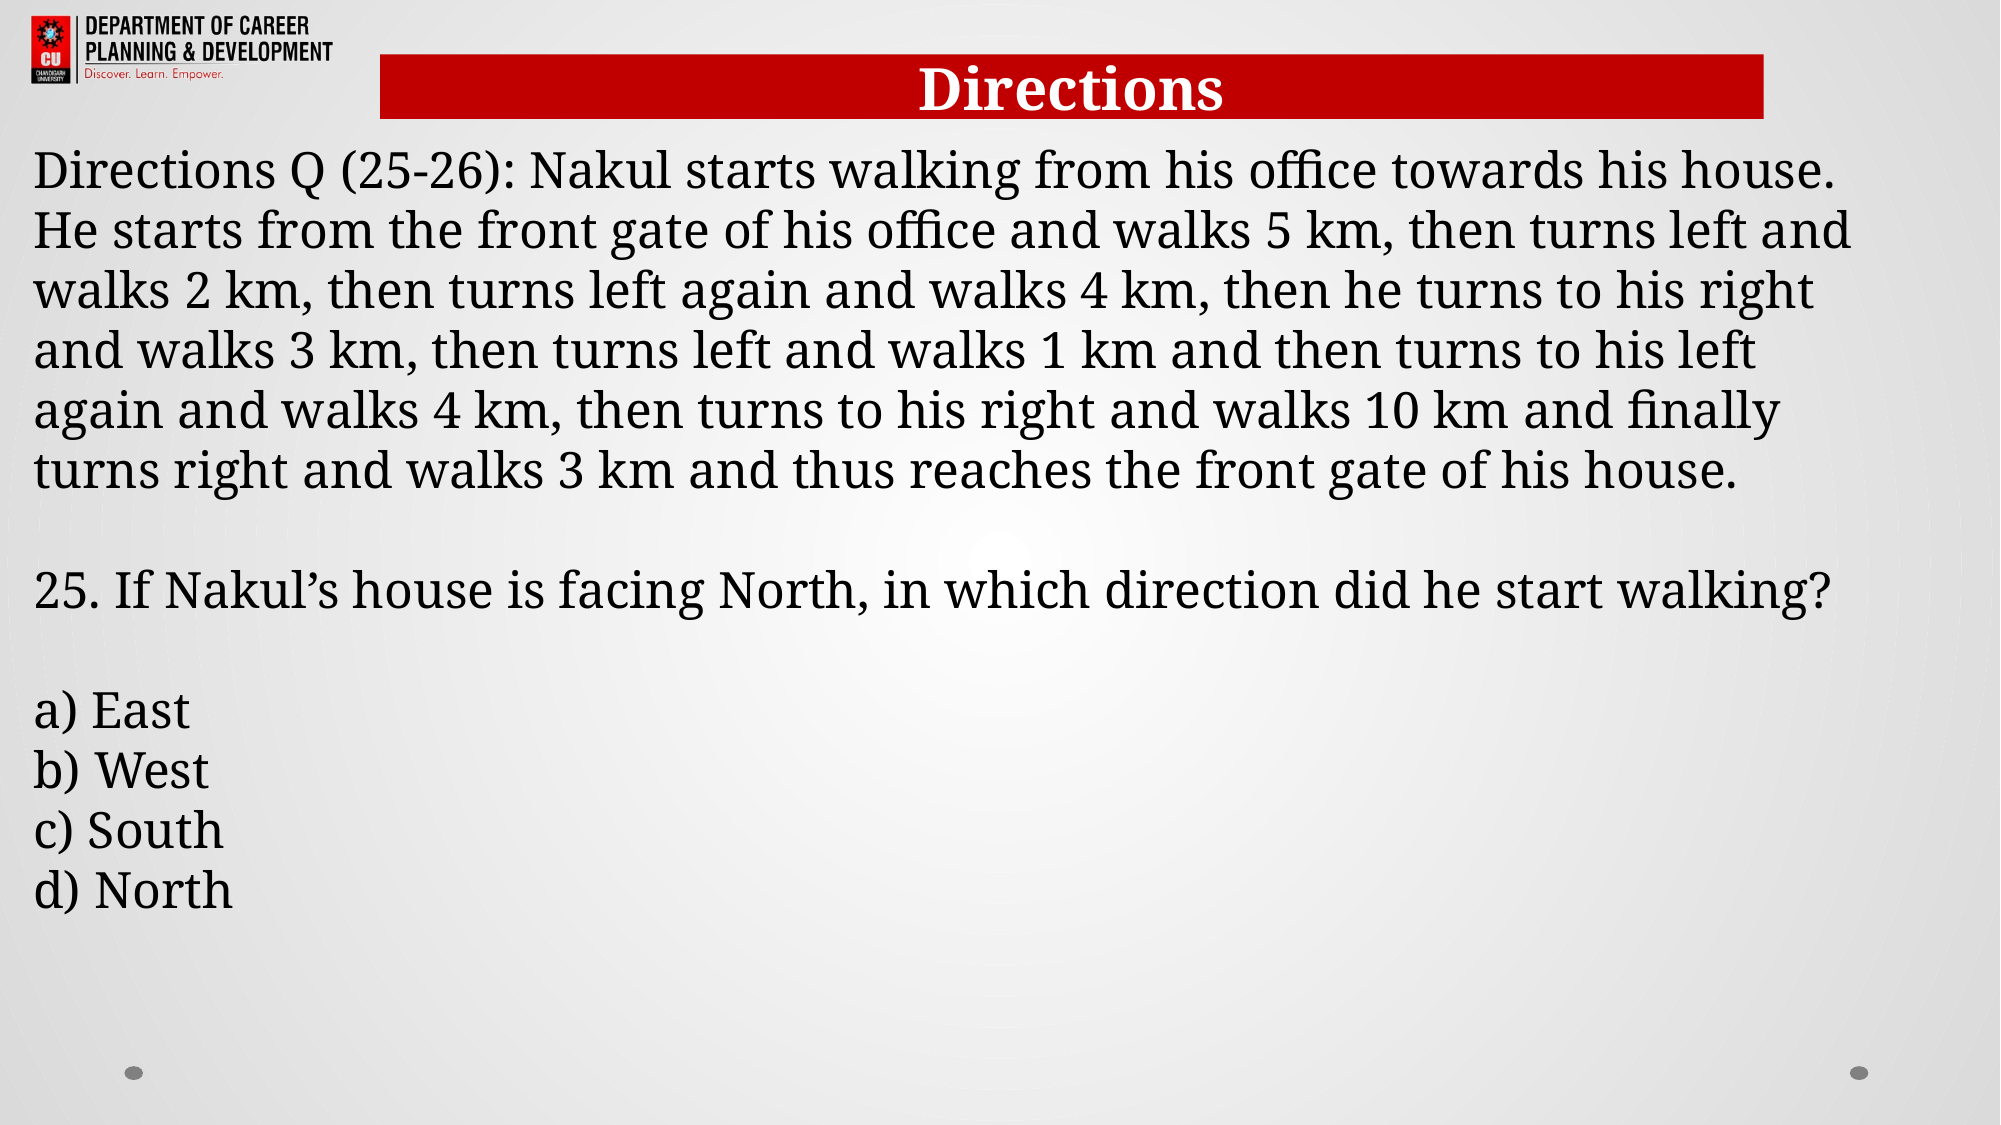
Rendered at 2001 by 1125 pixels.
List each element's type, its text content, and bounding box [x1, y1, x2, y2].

text_box Directions Q (25-26): Nakul starts walking from his office towards his house. He starts from the front gate of his office and walks 5 km, then turns left and walks 2 km, then turns left again and walks 4 km, then he turns to his right and walks 3 km, then turns left and walks 1 km and then turns to his left again and walks 4 km, then turns to his right and walks 10 km and finally turns right and walks 3 km and thus reaches the front gate of his house. 25. If Nakul’s house is facing North, in which direction did he start walking? a) East b) West c) South d) North [18, 130, 1903, 971]
text_box Directions [378, 52, 1766, 121]
picture [23, 0, 349, 100]
